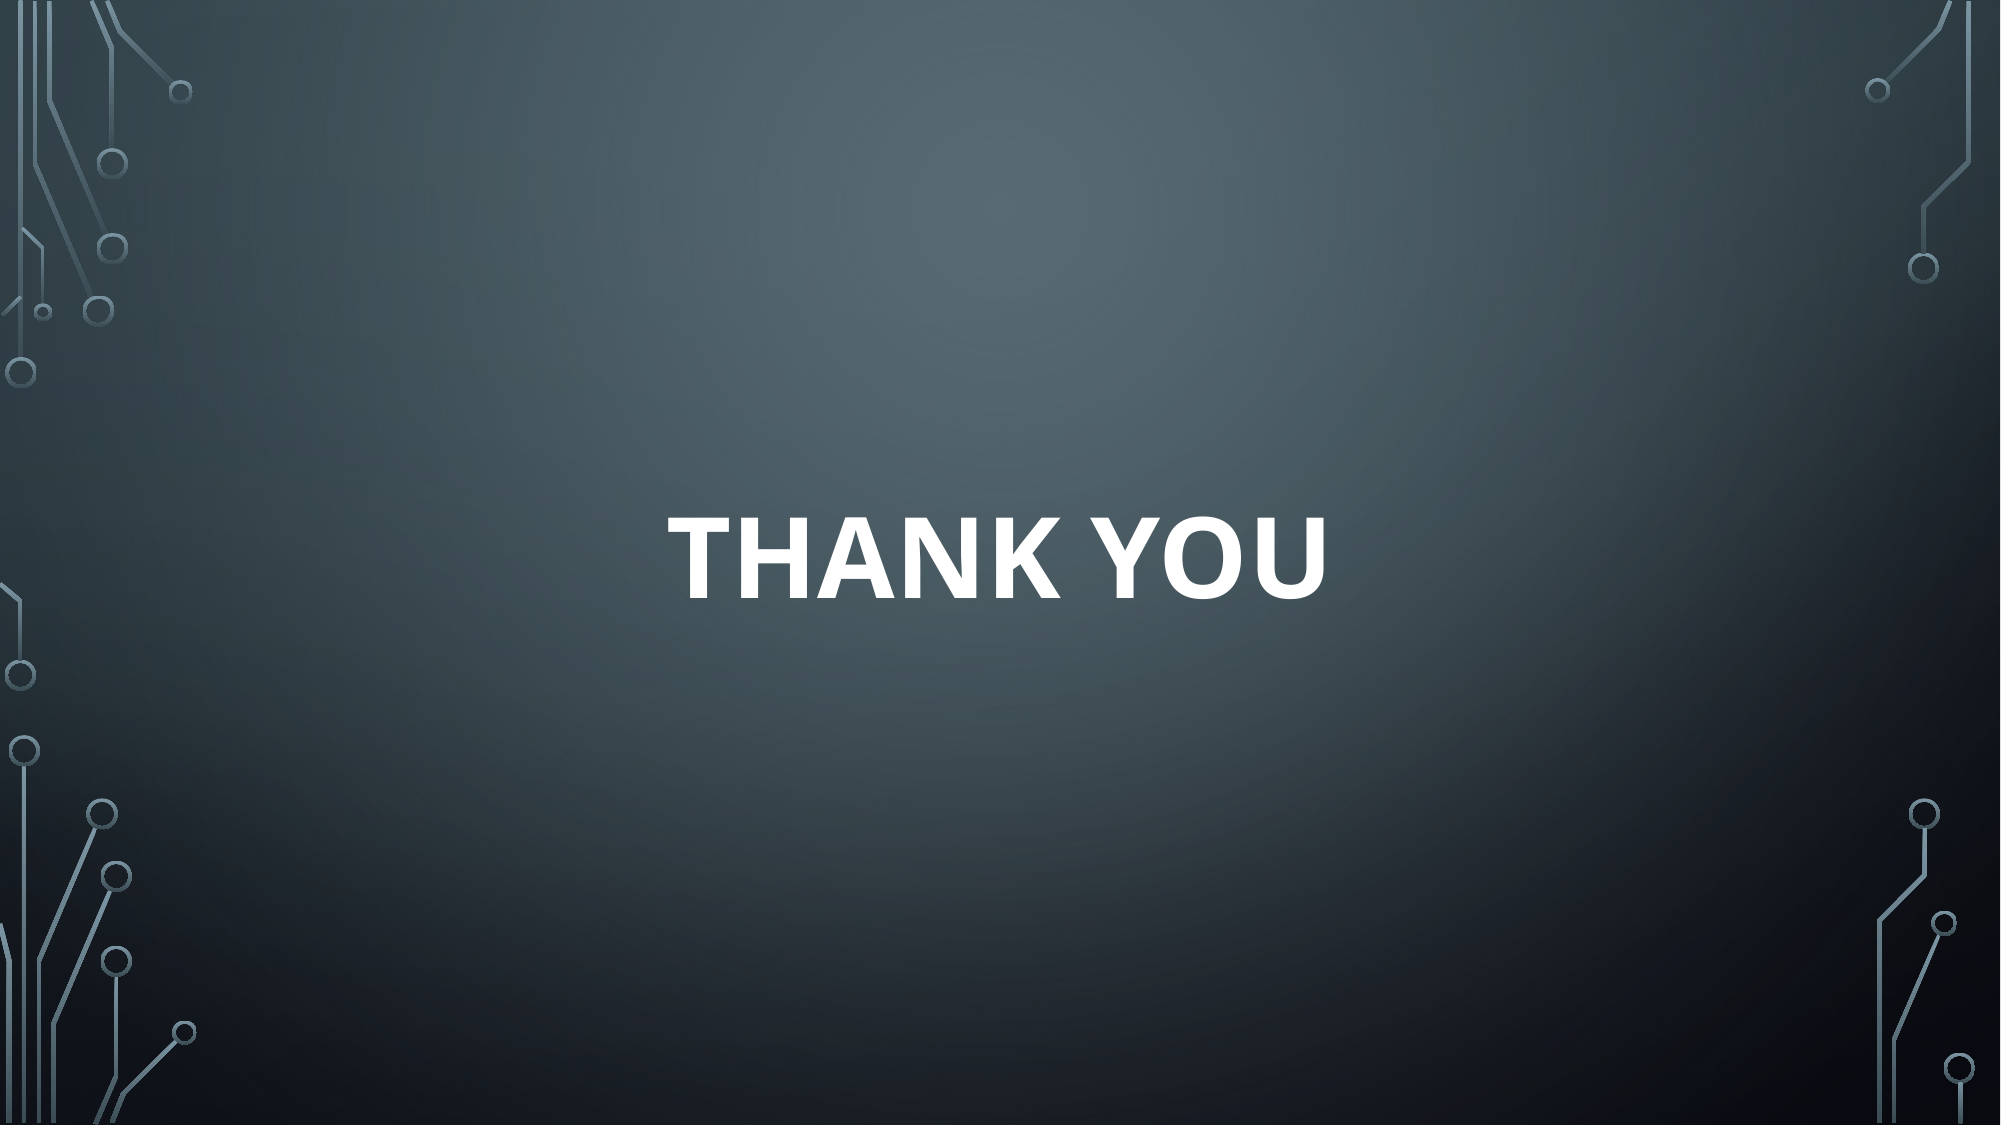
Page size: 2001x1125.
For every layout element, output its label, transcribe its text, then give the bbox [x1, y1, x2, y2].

title THANK YOU [51, 380, 1949, 745]
